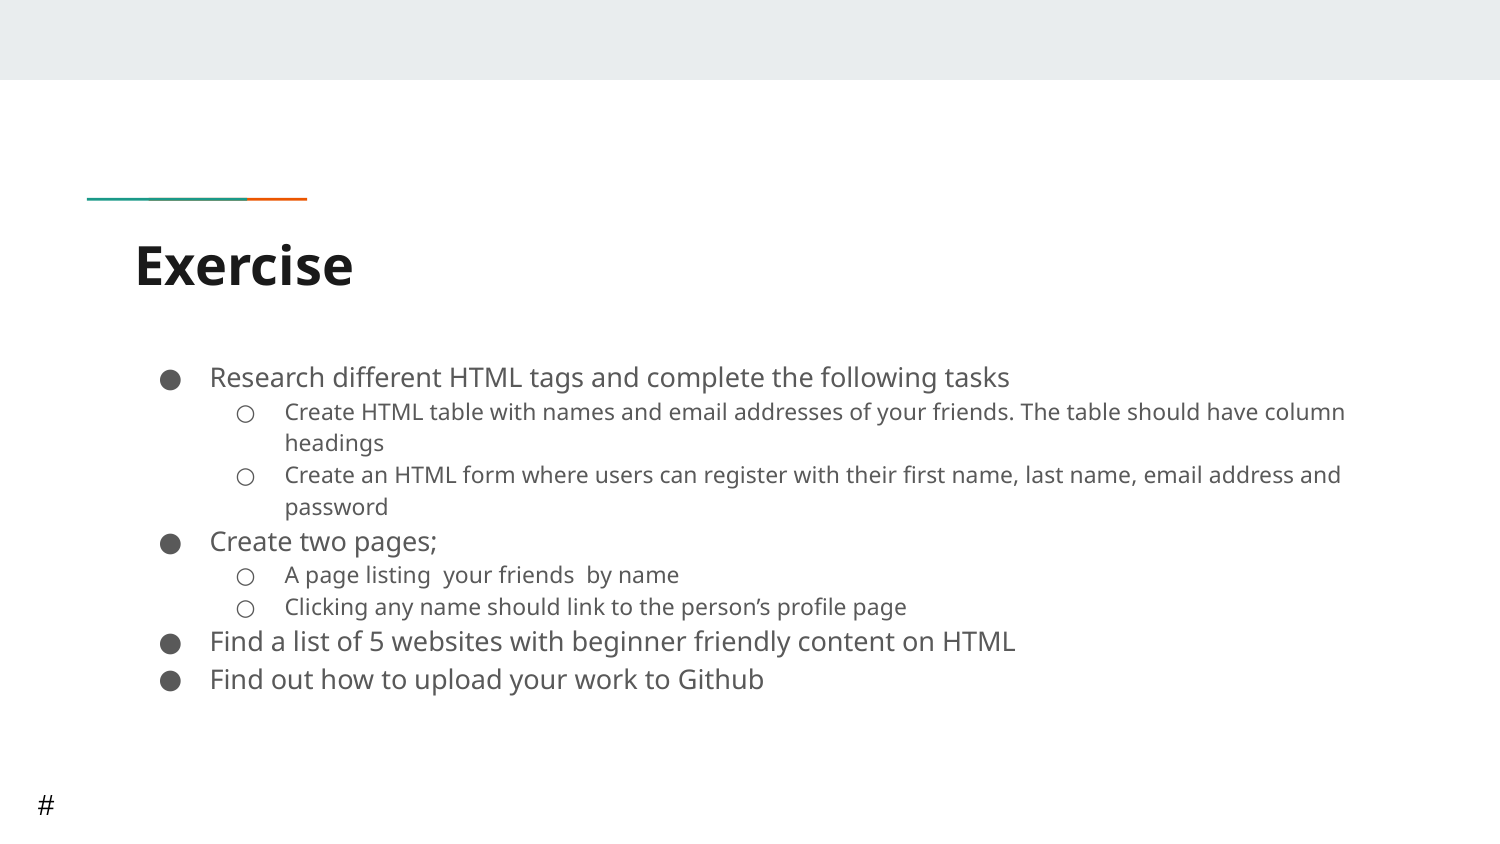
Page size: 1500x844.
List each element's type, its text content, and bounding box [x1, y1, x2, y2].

list Research different HTML tags and complete the following tasks Create HTML table with names and email addresses of your friends. The table should have column headings Create an HTML form where users can register with their first name, last name, email address and password Create two pages; A page listing your friends by name Clicking any name should link to the person’s profile page Find a list of 5 websites with beginner friendly content on HTML Find out how to upload your work to Github [119, 341, 1381, 712]
title Exercise [119, 216, 1381, 305]
